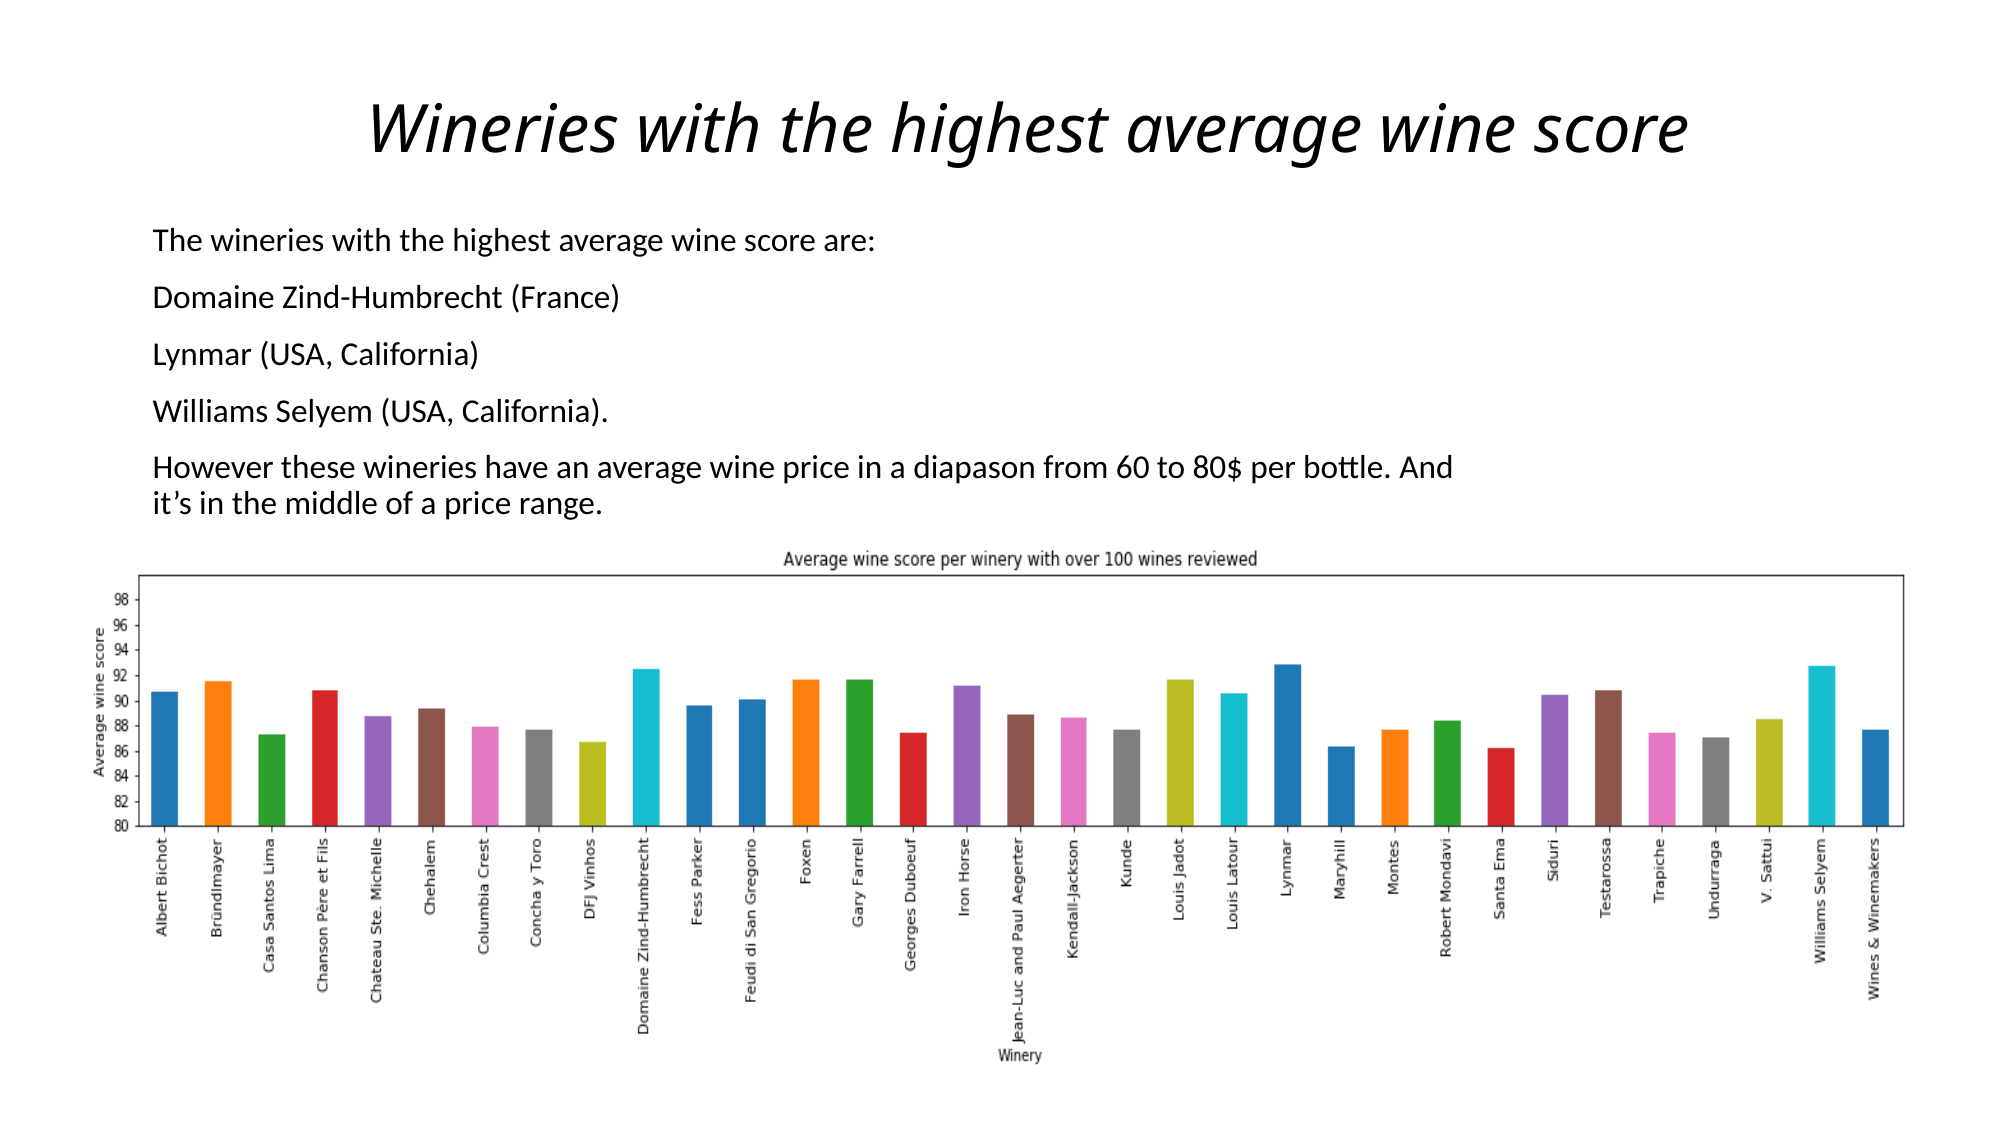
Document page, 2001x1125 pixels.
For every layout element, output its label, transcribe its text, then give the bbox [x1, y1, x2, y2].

list The wineries with the highest average wine score are: Domaine Zind-Humbrecht (France) Lynmar (USA, California) Williams Selyem (USA, California). However these wineries have an average wine price in a diapason from 60 to 80$ per bottle. And it’s in the middle of a price range. [137, 215, 1472, 534]
title Wineries with the highest average wine score [137, 34, 1921, 175]
picture [81, 534, 1921, 1081]
